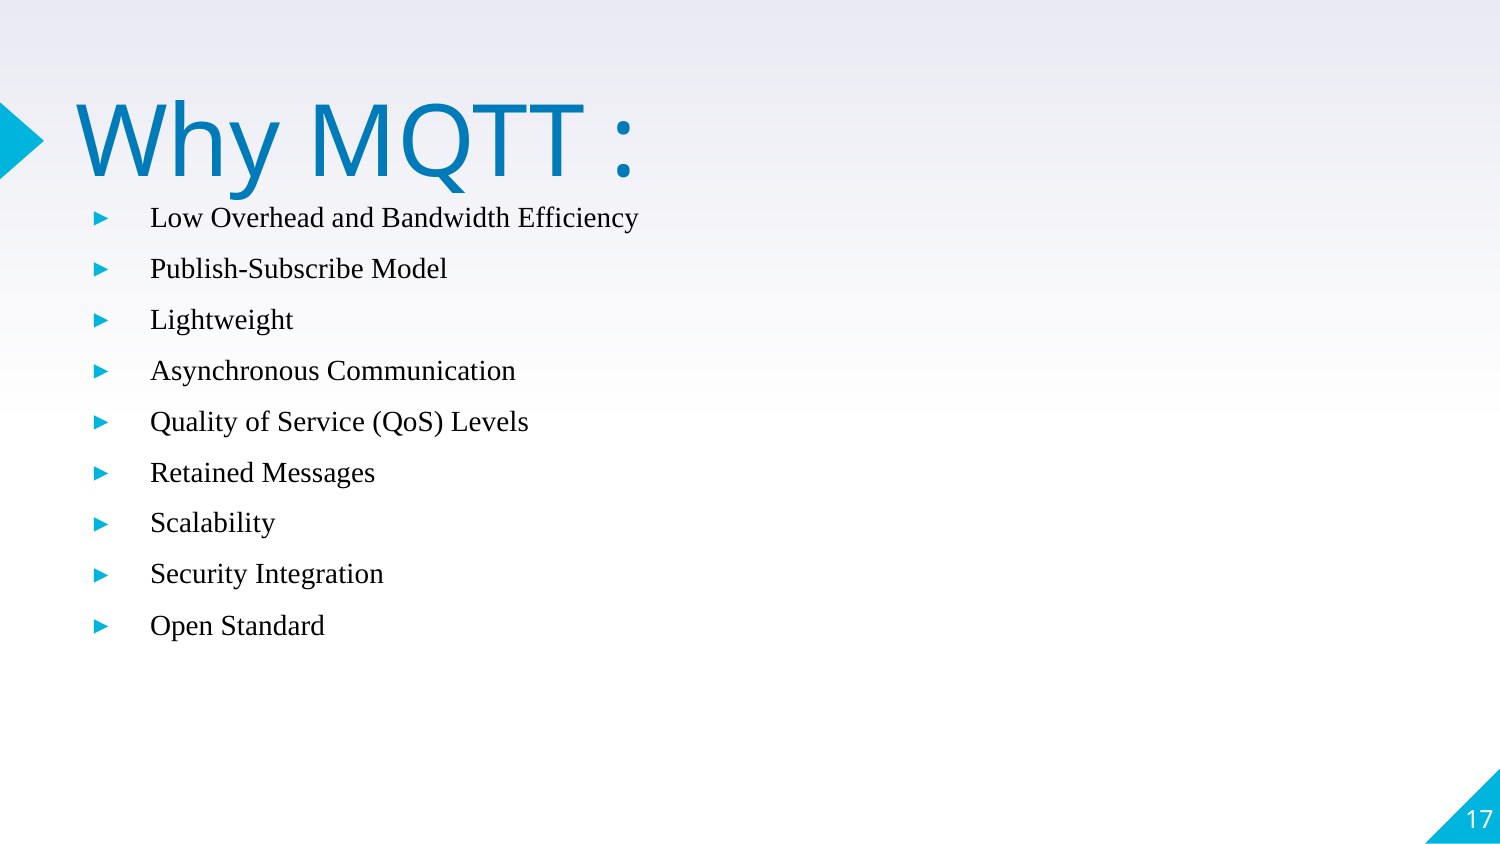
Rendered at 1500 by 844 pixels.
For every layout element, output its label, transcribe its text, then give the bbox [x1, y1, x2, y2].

list Low Overhead and Bandwidth Efficiency Publish-Subscribe Model Lightweight Asynchronous Communication Quality of Service (QoS) Levels Retained Messages Scalability Security Integration Open Standard [75, 194, 1001, 761]
title Why MQTT : [75, 99, 1001, 194]
slide_number 17 [1418, 760, 1494, 838]
